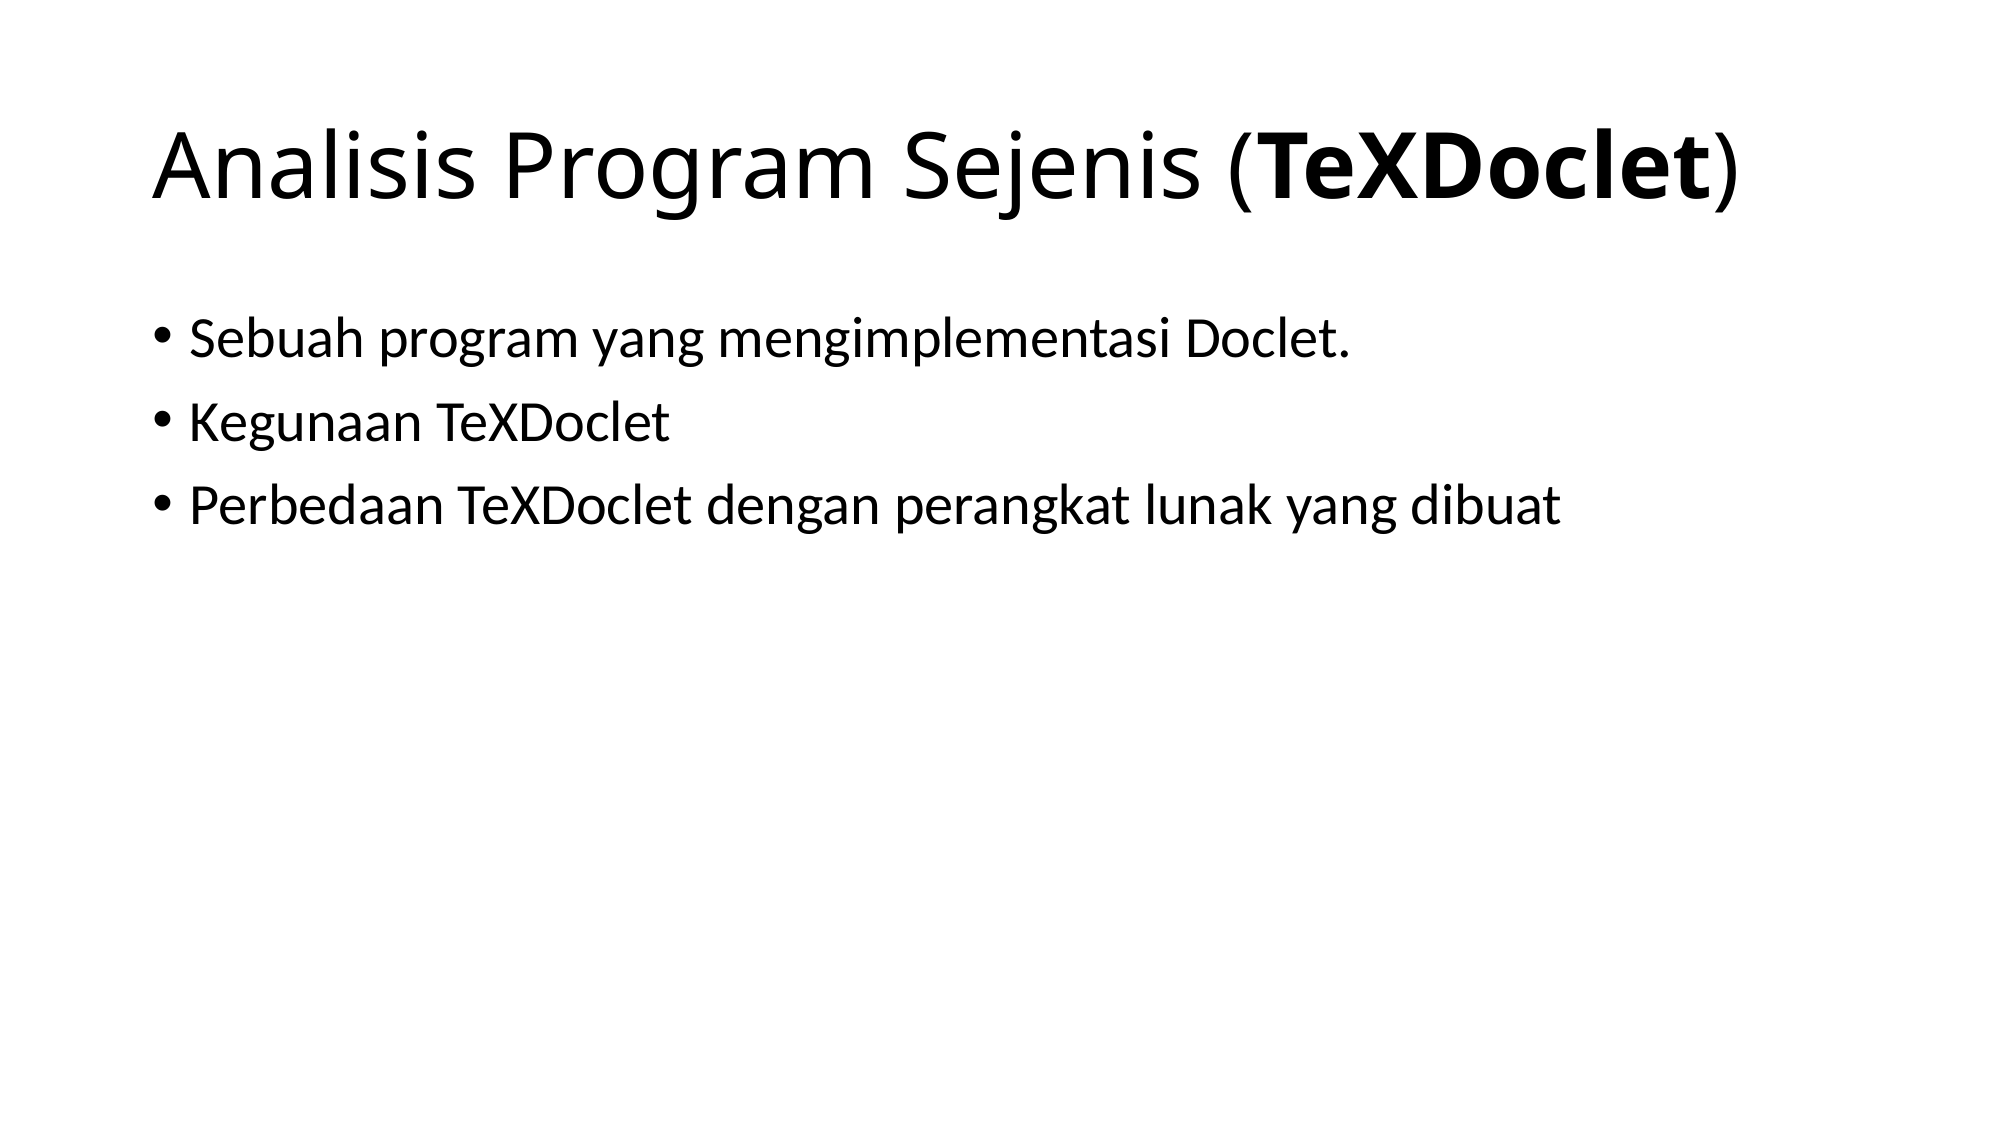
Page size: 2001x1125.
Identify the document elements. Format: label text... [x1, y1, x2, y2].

title Analisis Program Sejenis (TeXDoclet) [137, 59, 1863, 278]
list Sebuah program yang mengimplementasi Doclet. Kegunaan TeXDoclet Perbedaan TeXDoclet dengan perangkat lunak yang dibuat [137, 299, 1863, 1014]
